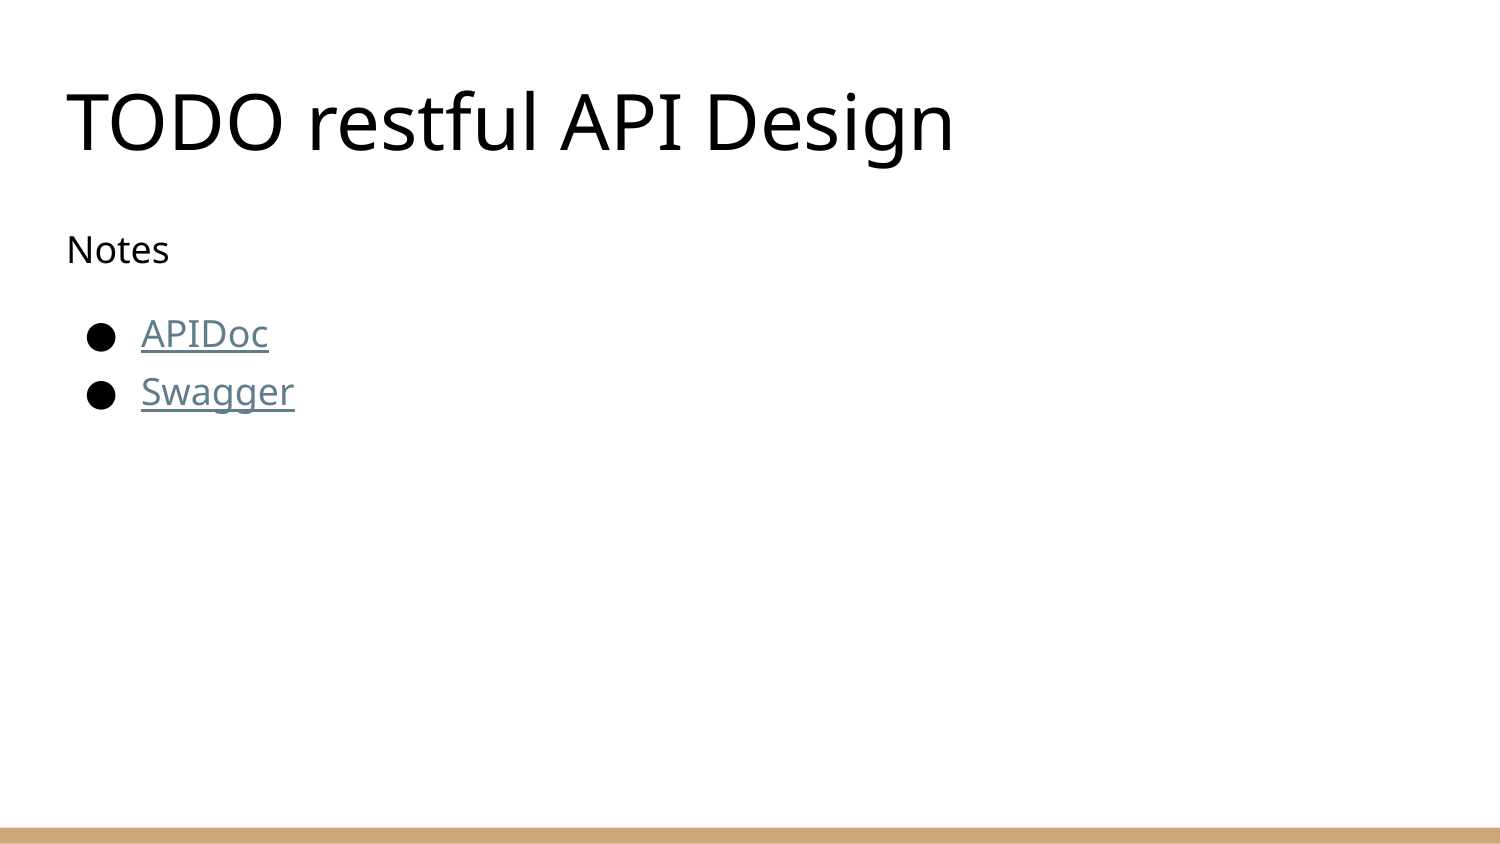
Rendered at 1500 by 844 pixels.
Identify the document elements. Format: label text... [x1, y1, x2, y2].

title TODO restful API Design [51, 51, 1449, 189]
list Notes APIDoc Swagger [51, 200, 1449, 752]
